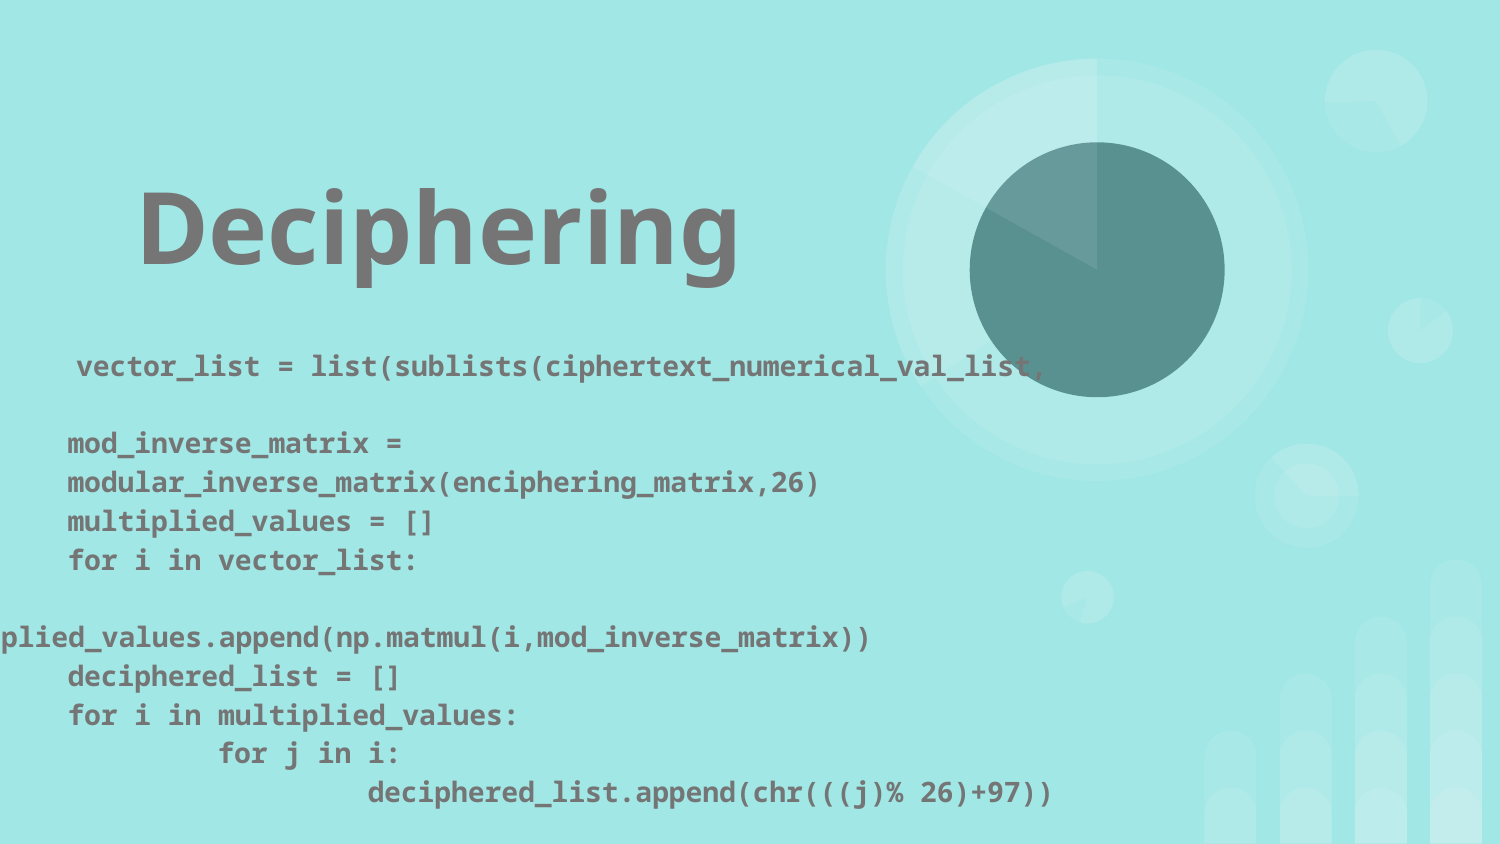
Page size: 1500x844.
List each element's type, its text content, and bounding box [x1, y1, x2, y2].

text_box Deciphering [117, 174, 761, 197]
text_box vector_list = list(sublists(ciphertext_numerical_val_list, n)) mod_inverse_matrix = modular_inverse_matrix(enciphering_matrix,26) multiplied_values = [] for i in vector_list: multiplied_values.append(np.matmul(i,mod_inverse_matrix)) deciphered_list = [] for i in multiplied_values: for j in i: deciphered_list.append(chr(((j)% 26)+97)) plain_text = ''.join(str(char) for char in deciphered_list) return "Plain text: "+plain_text.lower() [0, 197, 1087, 844]
